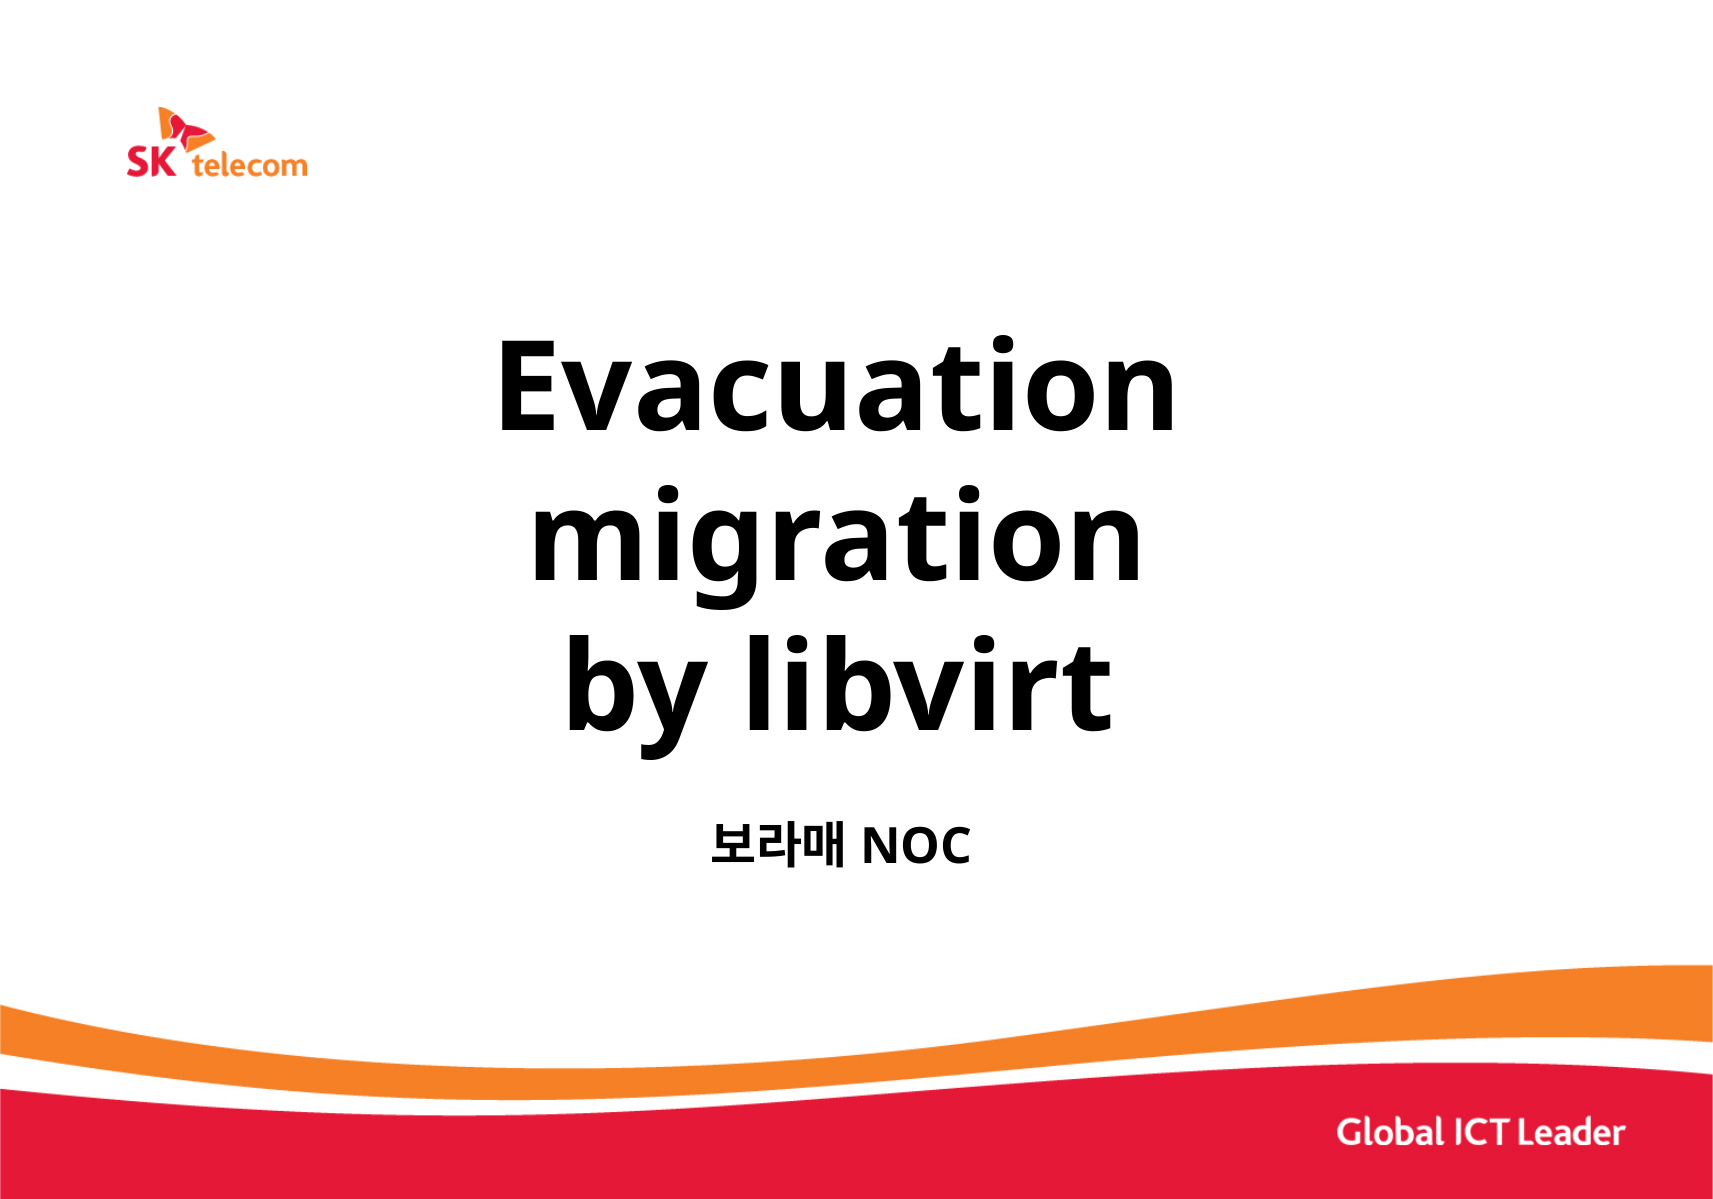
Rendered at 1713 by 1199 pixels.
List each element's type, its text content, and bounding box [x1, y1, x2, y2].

picture [0, 0, 1713, 1199]
title Evacuation migration by libvirt [200, 298, 1475, 436]
subtitle 보라매NOC [608, 805, 1087, 901]
